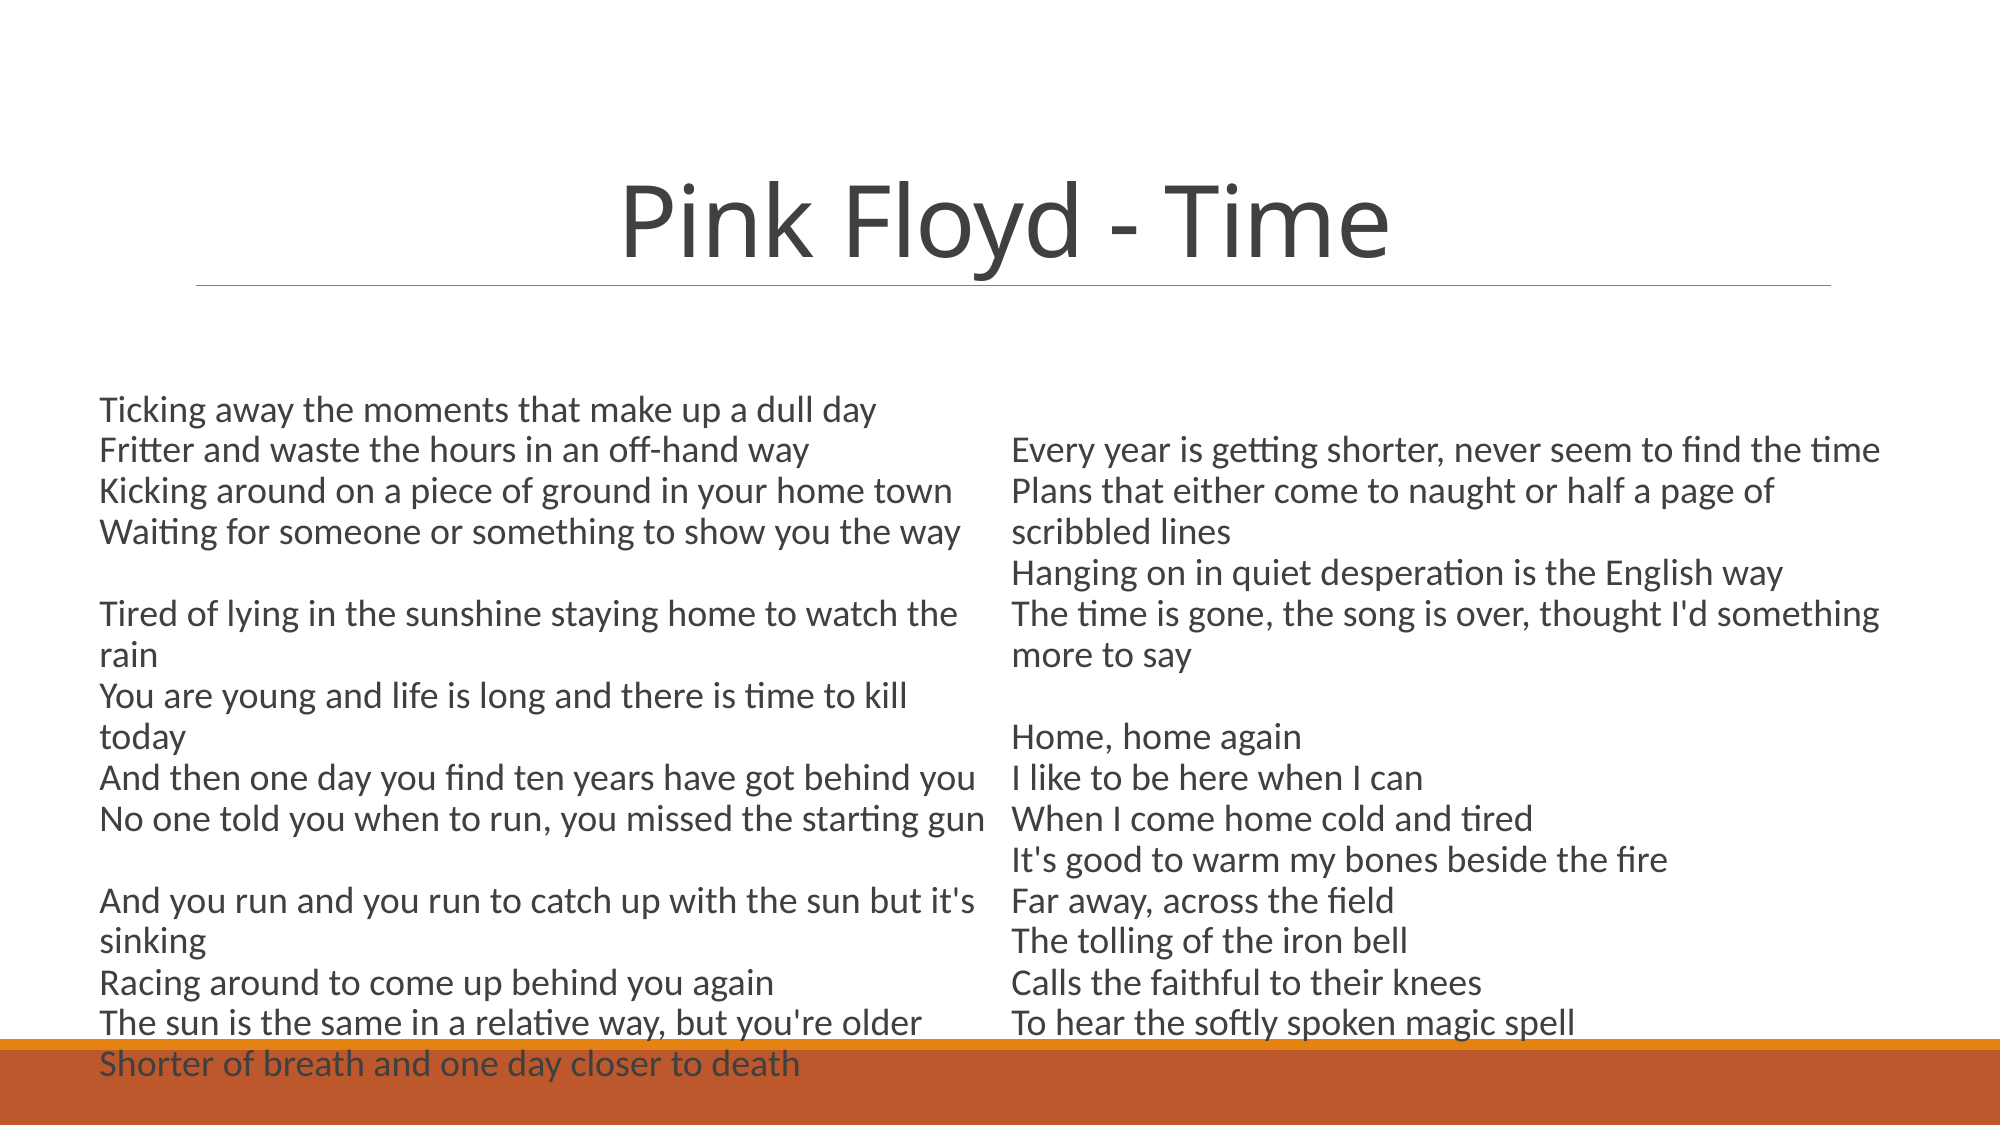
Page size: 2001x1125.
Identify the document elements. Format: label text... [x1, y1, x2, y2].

list Ticking away the moments that make up a dull day Fritter and waste the hours in an off-hand way Kicking around on a piece of ground in your home town Waiting for someone or something to show you the way Tired of lying in the sunshine staying home to watch the rain You are young and life is long and there is time to kill today And then one day you find ten years have got behind you No one told you when to run, you missed the starting gun And you run and you run to catch up with the sun but it's sinking Racing around to come up behind you again The sun is the same in a relative way, but you're older Shorter of breath and one day closer to death Every year is getting shorter, never seem to find the time Plans that either come to naught or half a page of scribbled lines Hanging on in quiet desperation is the English way The time is gone, the song is over, thought I'd something more to say Home, home again I like to be here when I can When I come home cold and tired It's good to warm my bones beside the fire Far away, across the field The tolling of the iron bell Calls the faithful to their knees To hear the softly spoken magic spell [84, 381, 1910, 1108]
title Pink Floyd - Time [180, 47, 1830, 285]
